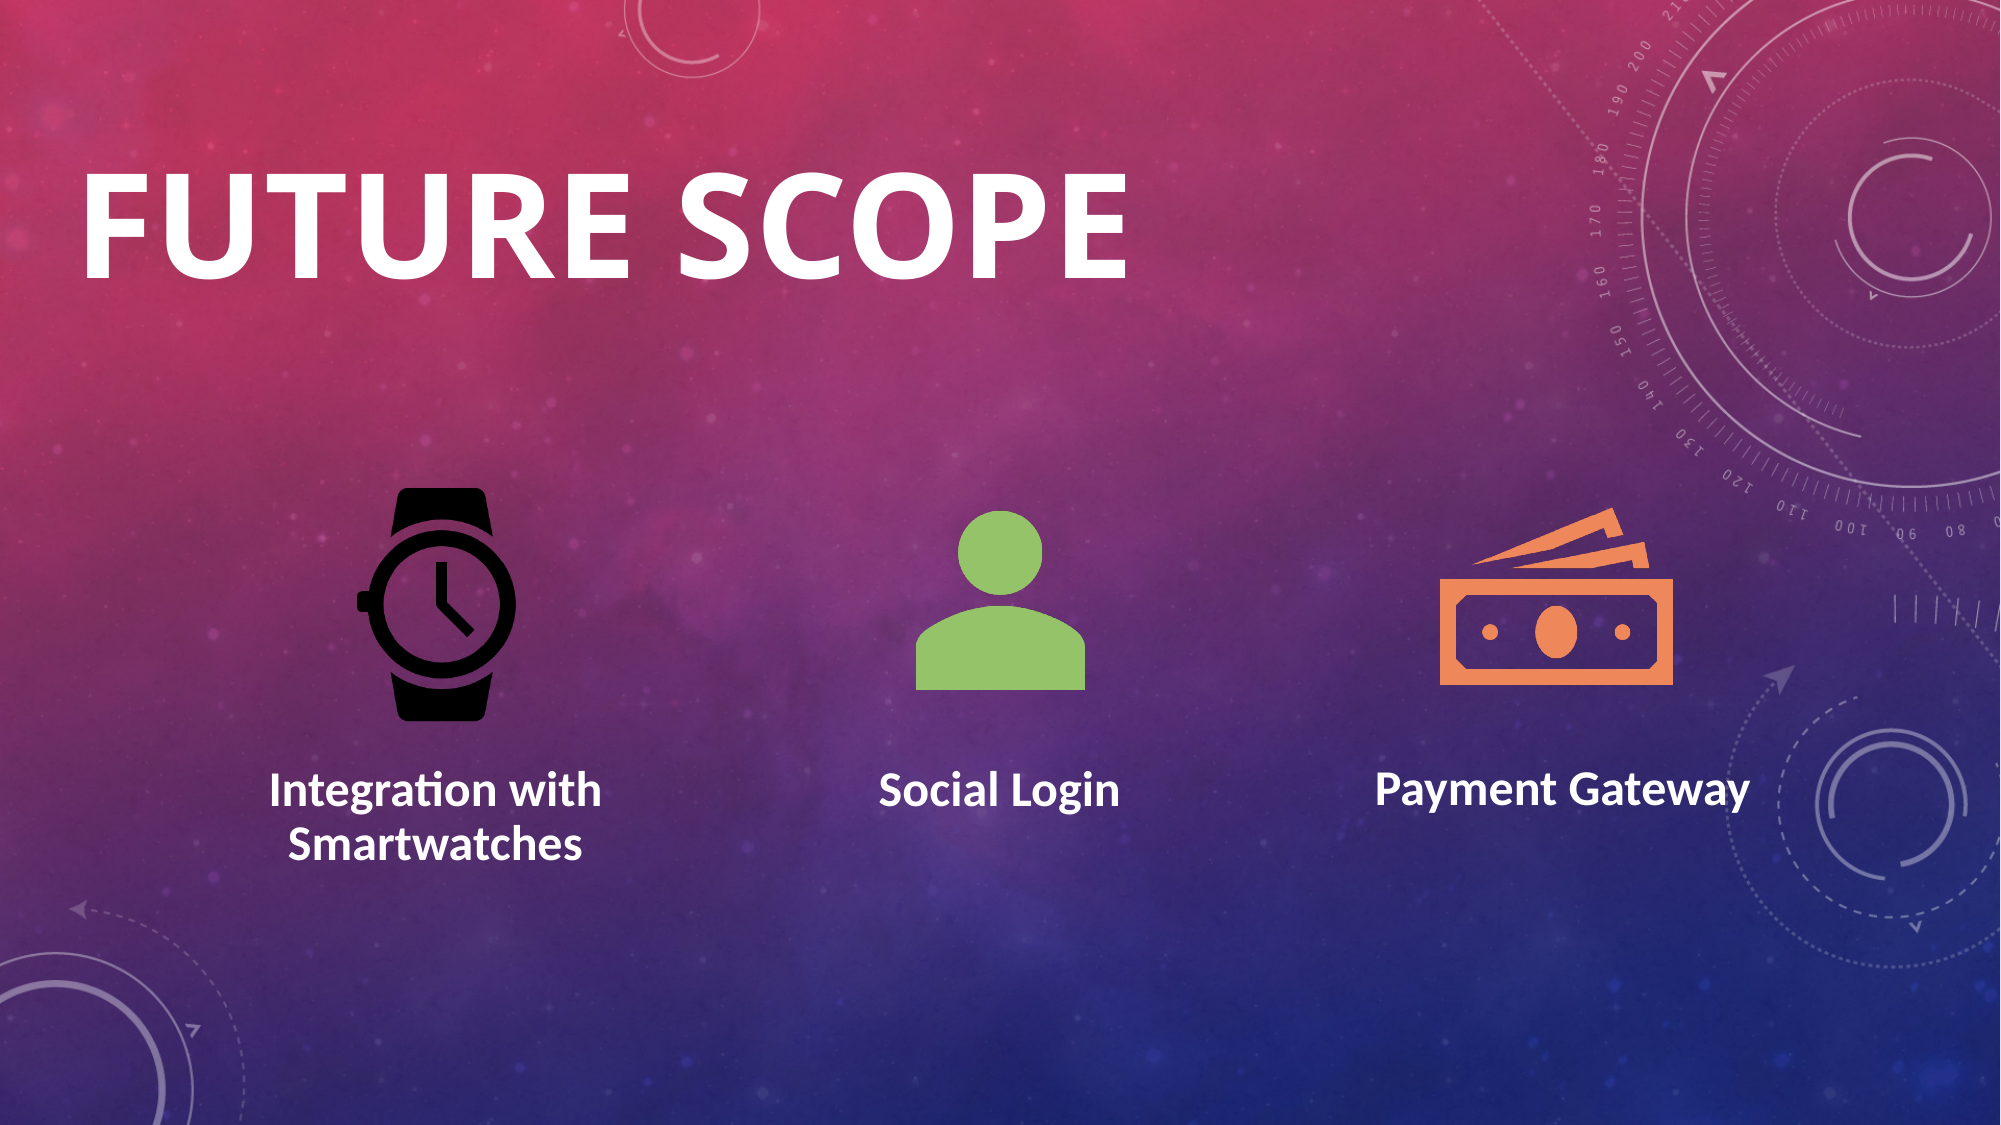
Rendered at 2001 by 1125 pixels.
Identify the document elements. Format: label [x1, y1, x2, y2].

text_box [0, 425, 2000, 988]
picture [0, 0, 2001, 1125]
